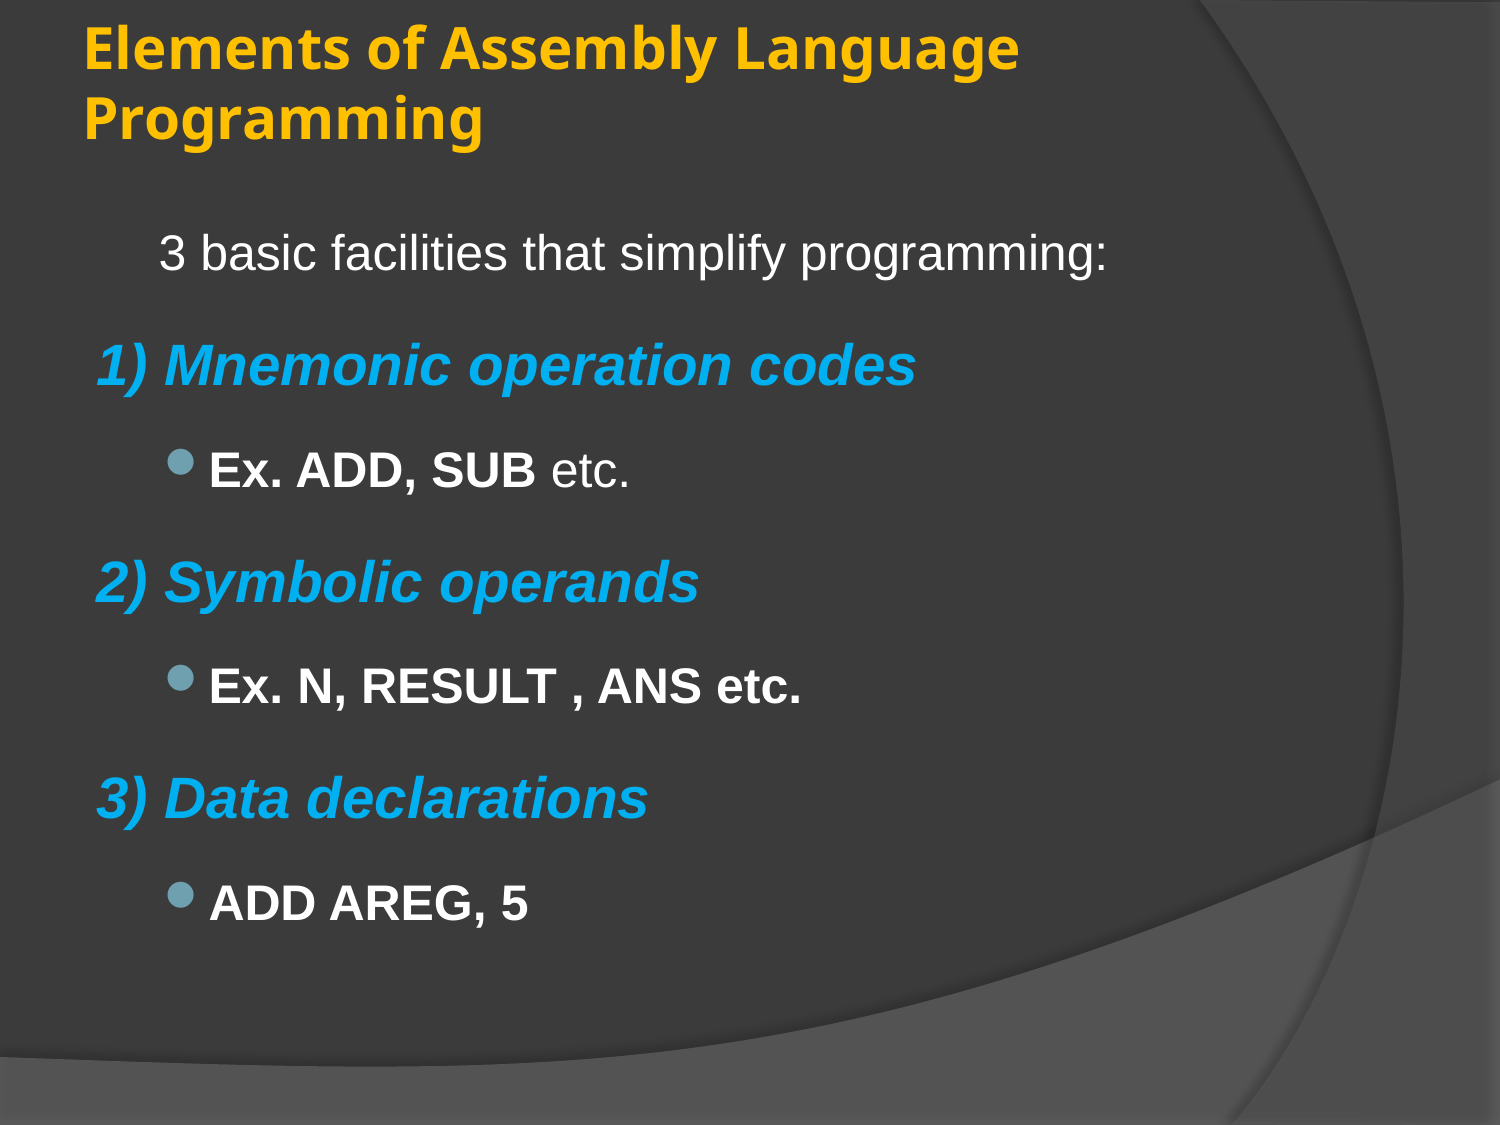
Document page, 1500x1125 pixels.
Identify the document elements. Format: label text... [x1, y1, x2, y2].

list 3 basic facilities that simplify programming: 1) Mnemonic operation codes Ex. ADD, SUB etc. 2) Symbolic operands Ex. N, RESULT , ANS etc. 3) Data declarations ADD AREG, 5 [75, 183, 1425, 926]
title Elements of Assembly Language Programming [75, 0, 1425, 175]
